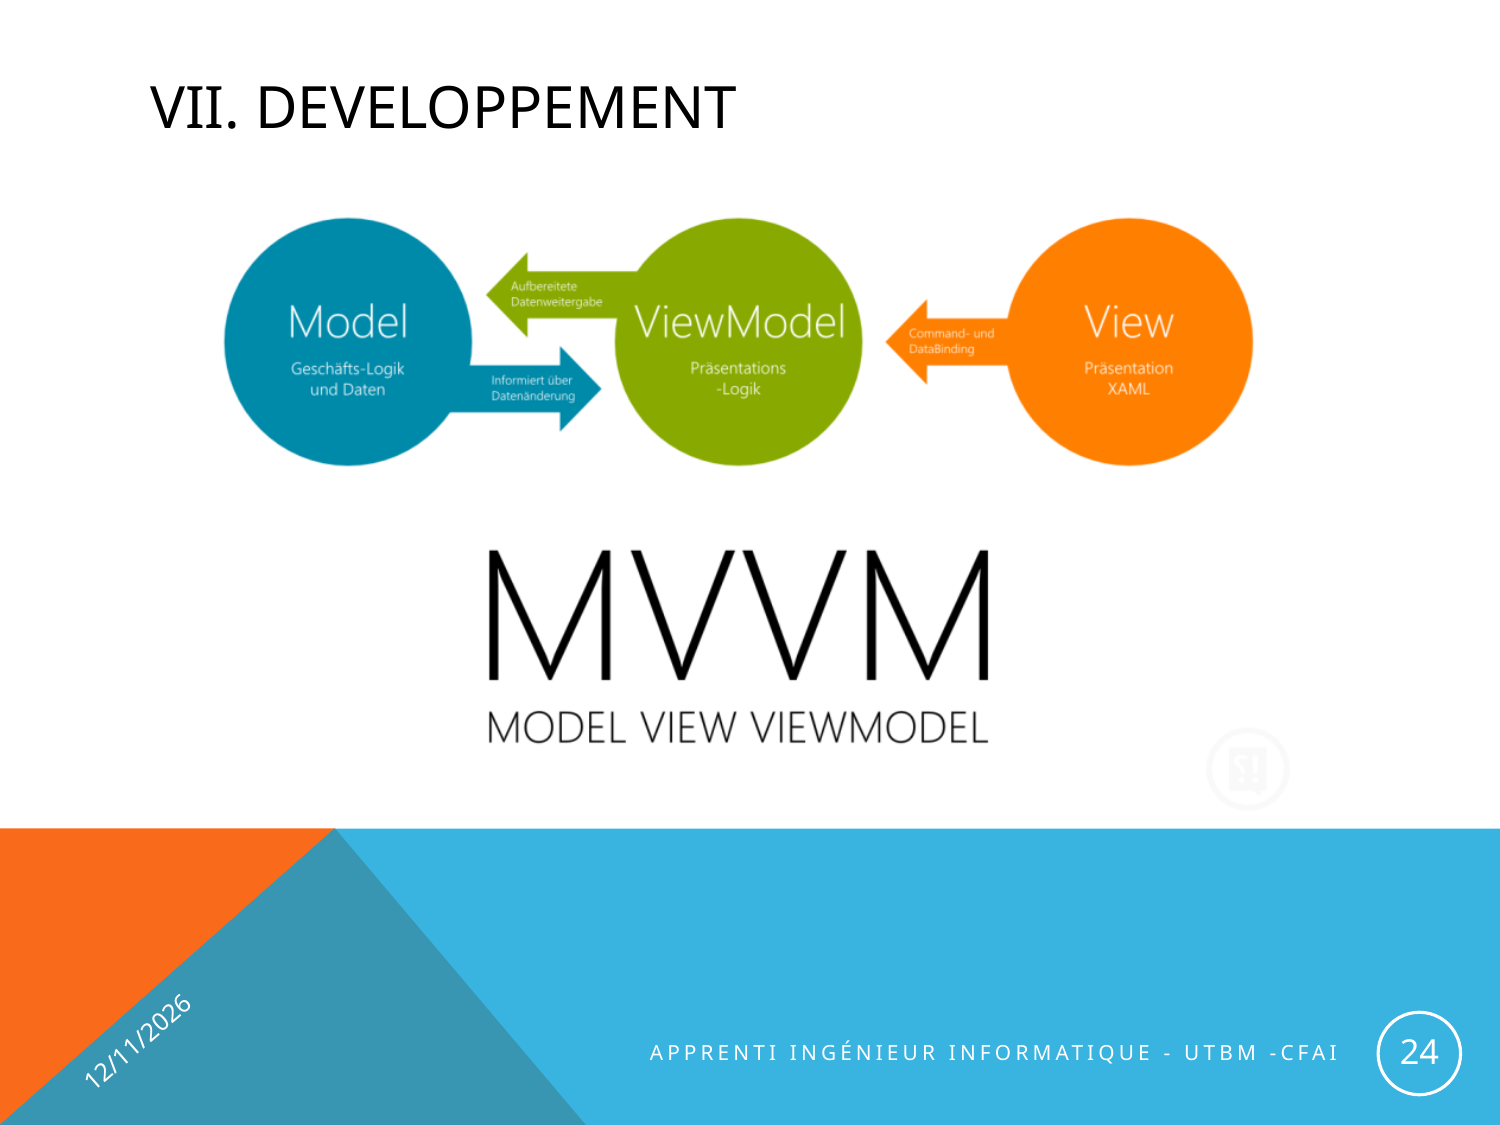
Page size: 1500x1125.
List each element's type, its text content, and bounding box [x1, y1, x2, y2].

title VII. DEVELOPPEMENT [135, 60, 1369, 150]
picture [163, 146, 1298, 820]
footer Apprenti Ingénieur informatique - UTBM -CFAI [577, 1031, 1352, 1076]
slide_number 24 [1376, 1010, 1463, 1097]
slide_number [65, 849, 357, 1109]
